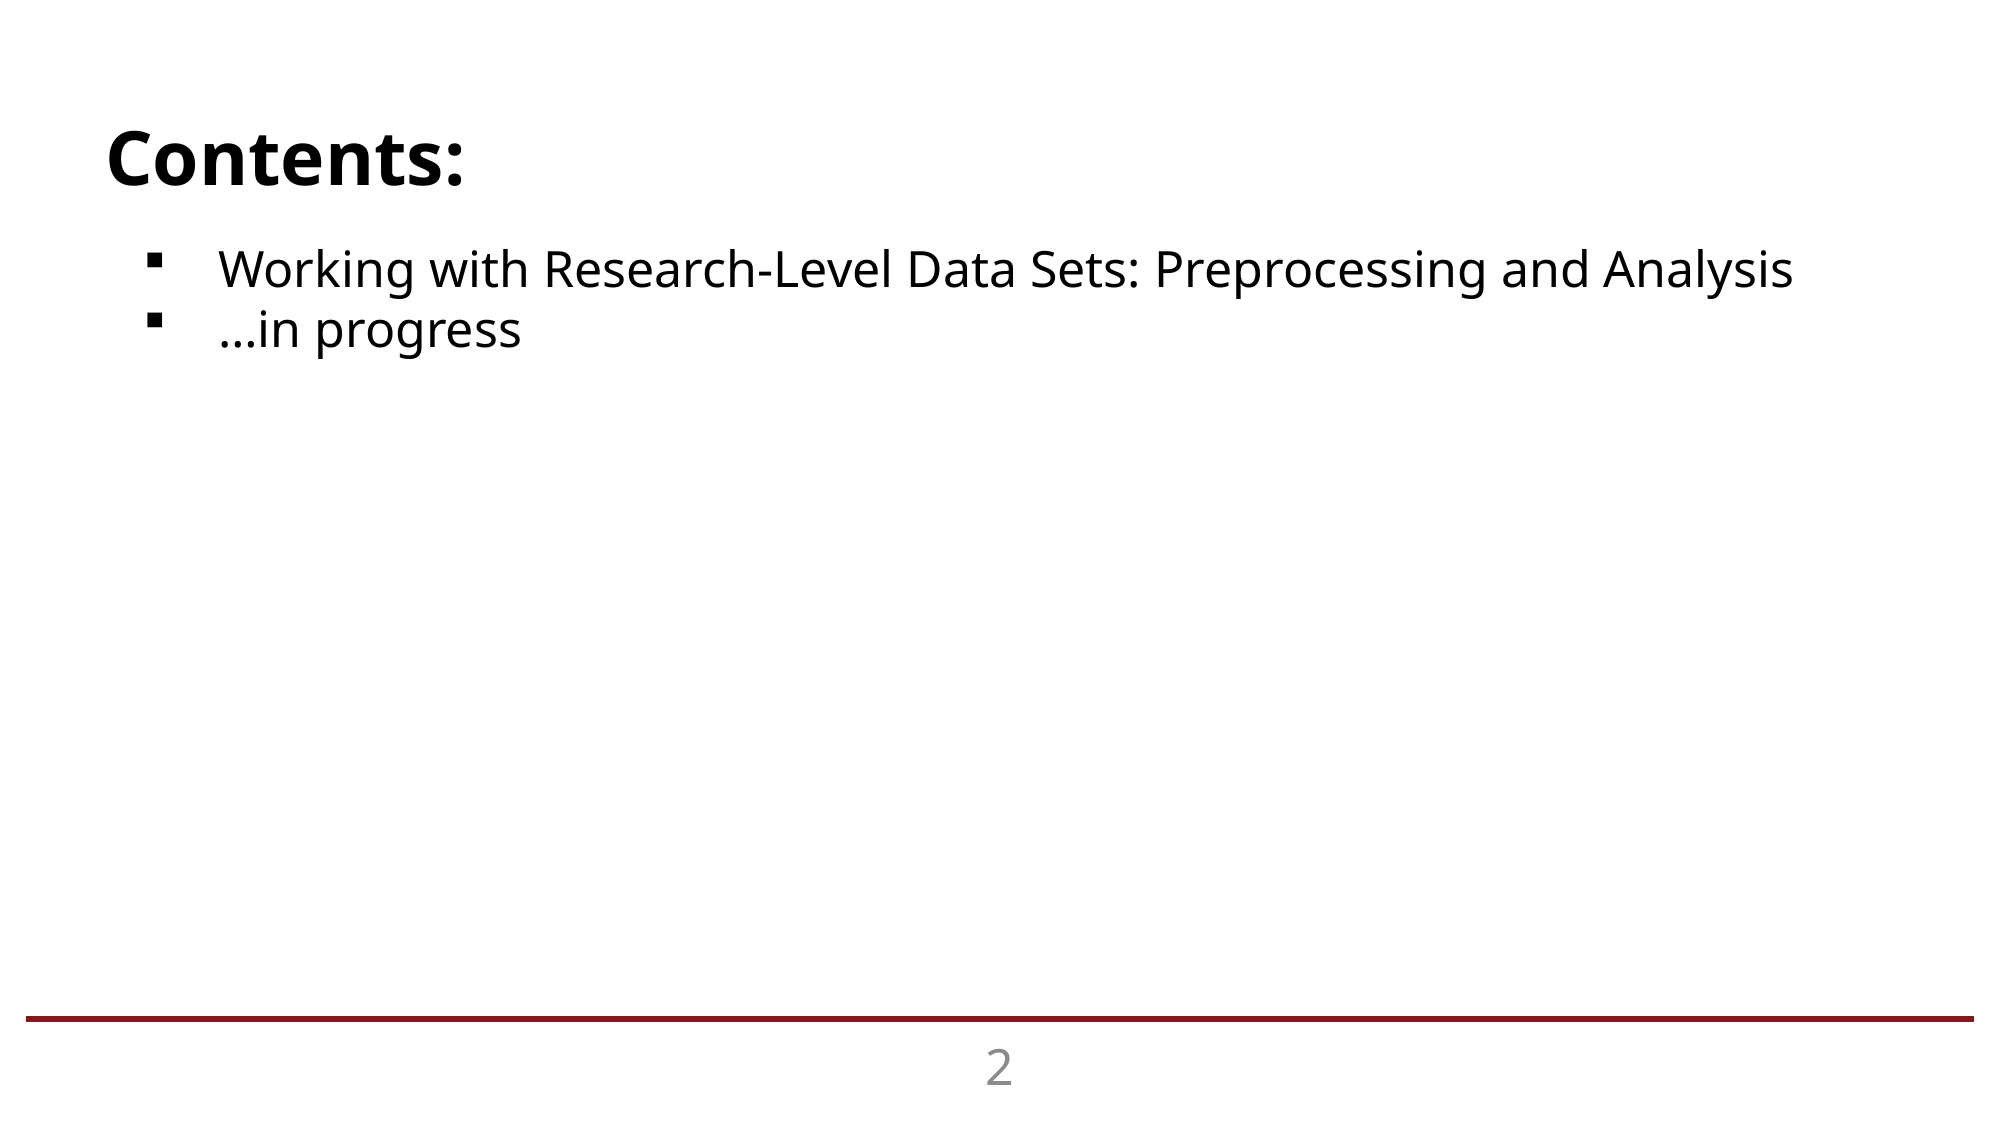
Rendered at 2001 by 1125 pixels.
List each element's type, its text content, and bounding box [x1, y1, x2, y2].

text_box Working with Research-Level Data Sets: Preprocessing and Analysis …in progress [128, 229, 1909, 365]
text_box Contents: [90, 103, 481, 209]
slide_number 2 [945, 1039, 1055, 1100]
